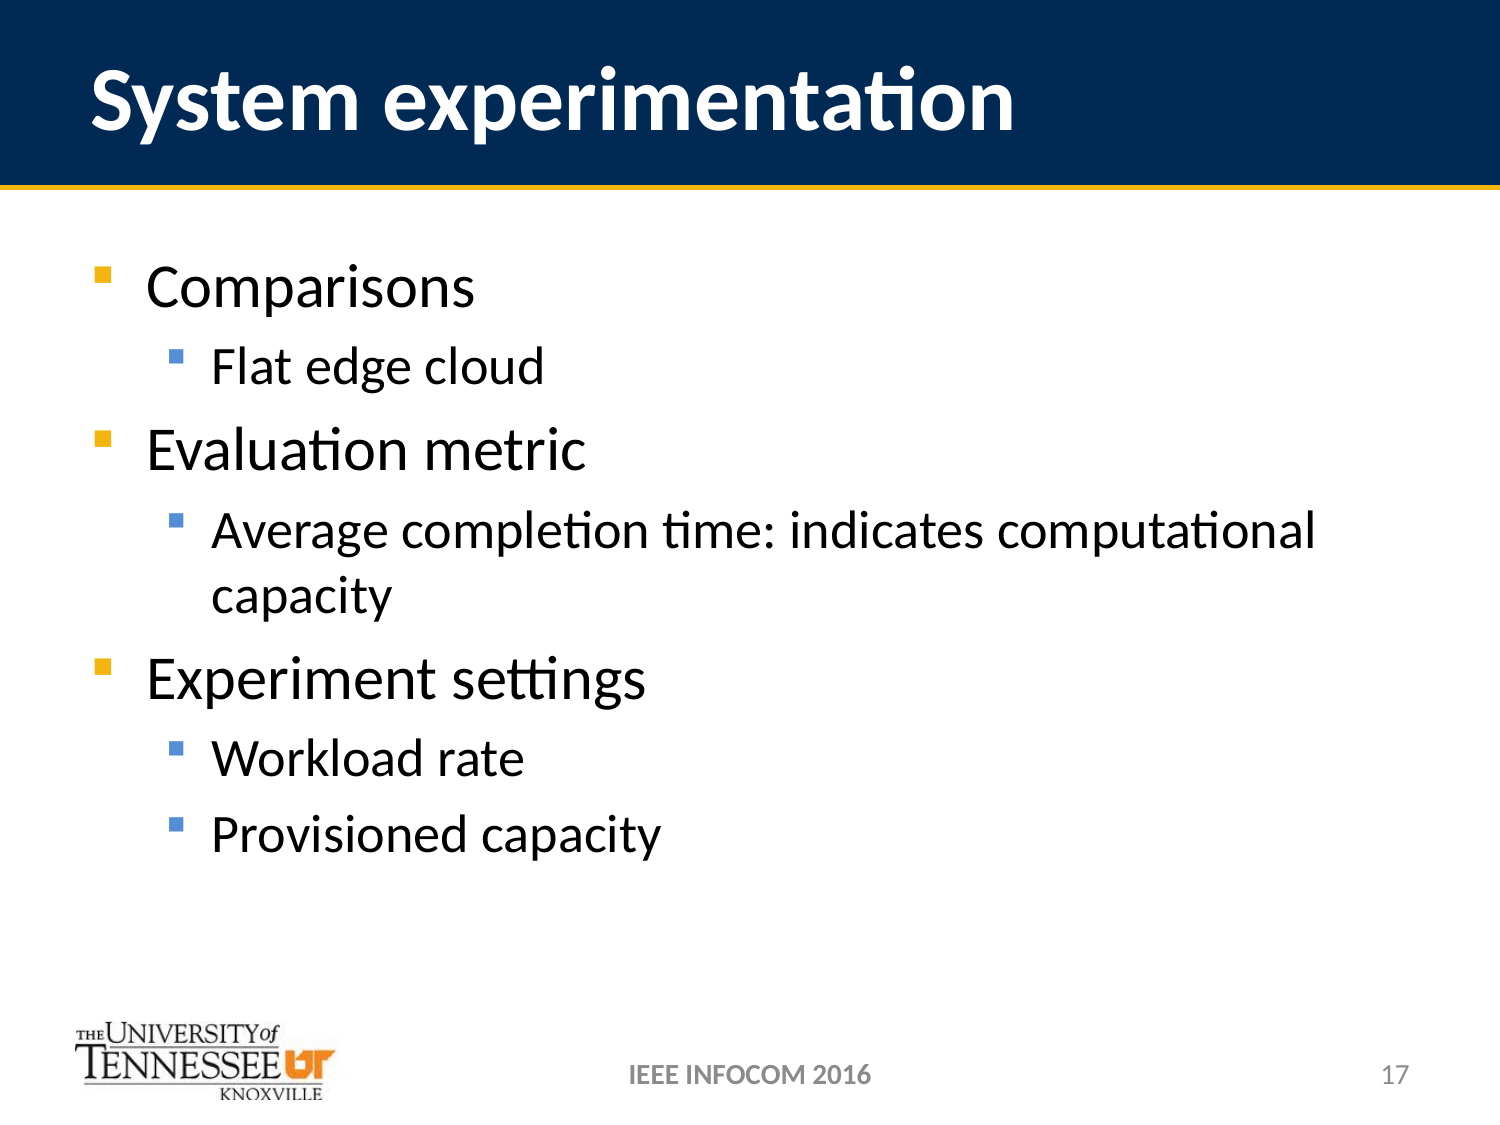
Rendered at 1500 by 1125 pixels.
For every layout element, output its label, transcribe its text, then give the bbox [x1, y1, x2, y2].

title System experimentation [75, 0, 1425, 188]
slide_number 17 [1074, 1042, 1425, 1103]
footer IEEE INFOCOM 2016 [487, 1042, 1013, 1103]
picture [75, 1025, 338, 1100]
list Comparisons Flat edge cloud Evaluation metric Average completion time: indicates computational capacity Experiment settings Workload rate Provisioned capacity [75, 237, 1425, 1025]
